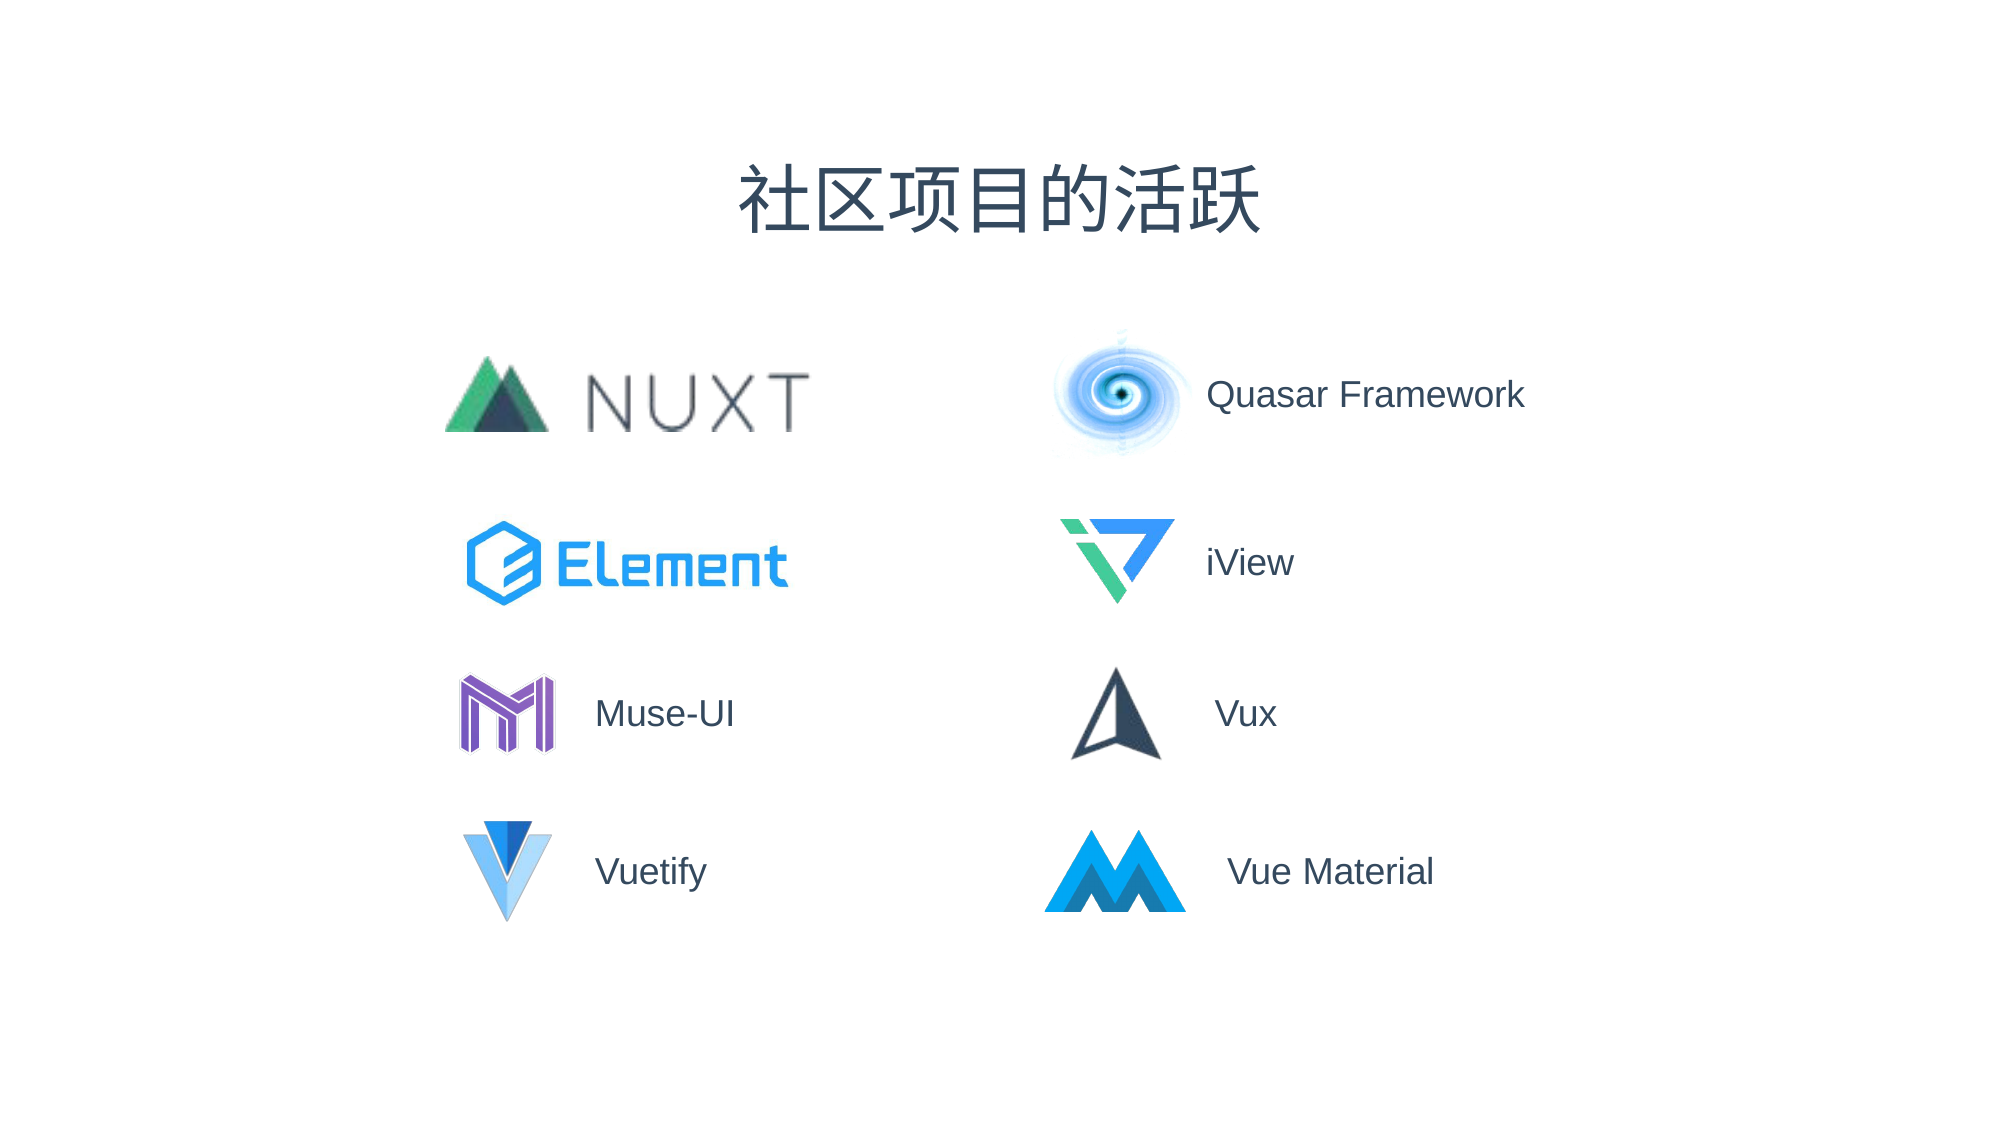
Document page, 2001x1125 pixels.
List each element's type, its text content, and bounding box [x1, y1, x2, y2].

text_box [1044, 830, 1186, 912]
text_box [458, 665, 556, 763]
text_box Vue Material [1225, 844, 1500, 892]
text_box [445, 497, 809, 628]
text_box Vuetify [592, 844, 755, 892]
text_box Quasar Framework [1204, 367, 1569, 415]
text_box iView [1204, 535, 1321, 583]
text_box Muse-UI [592, 687, 755, 735]
text_box [445, 356, 812, 432]
text_box [1050, 329, 1193, 459]
text_box [457, 821, 558, 922]
text_box [1056, 497, 1177, 618]
text_box [1066, 663, 1167, 764]
title 社区项目的活跃 [735, 101, 1265, 292]
text_box Vux [1212, 687, 1285, 735]
